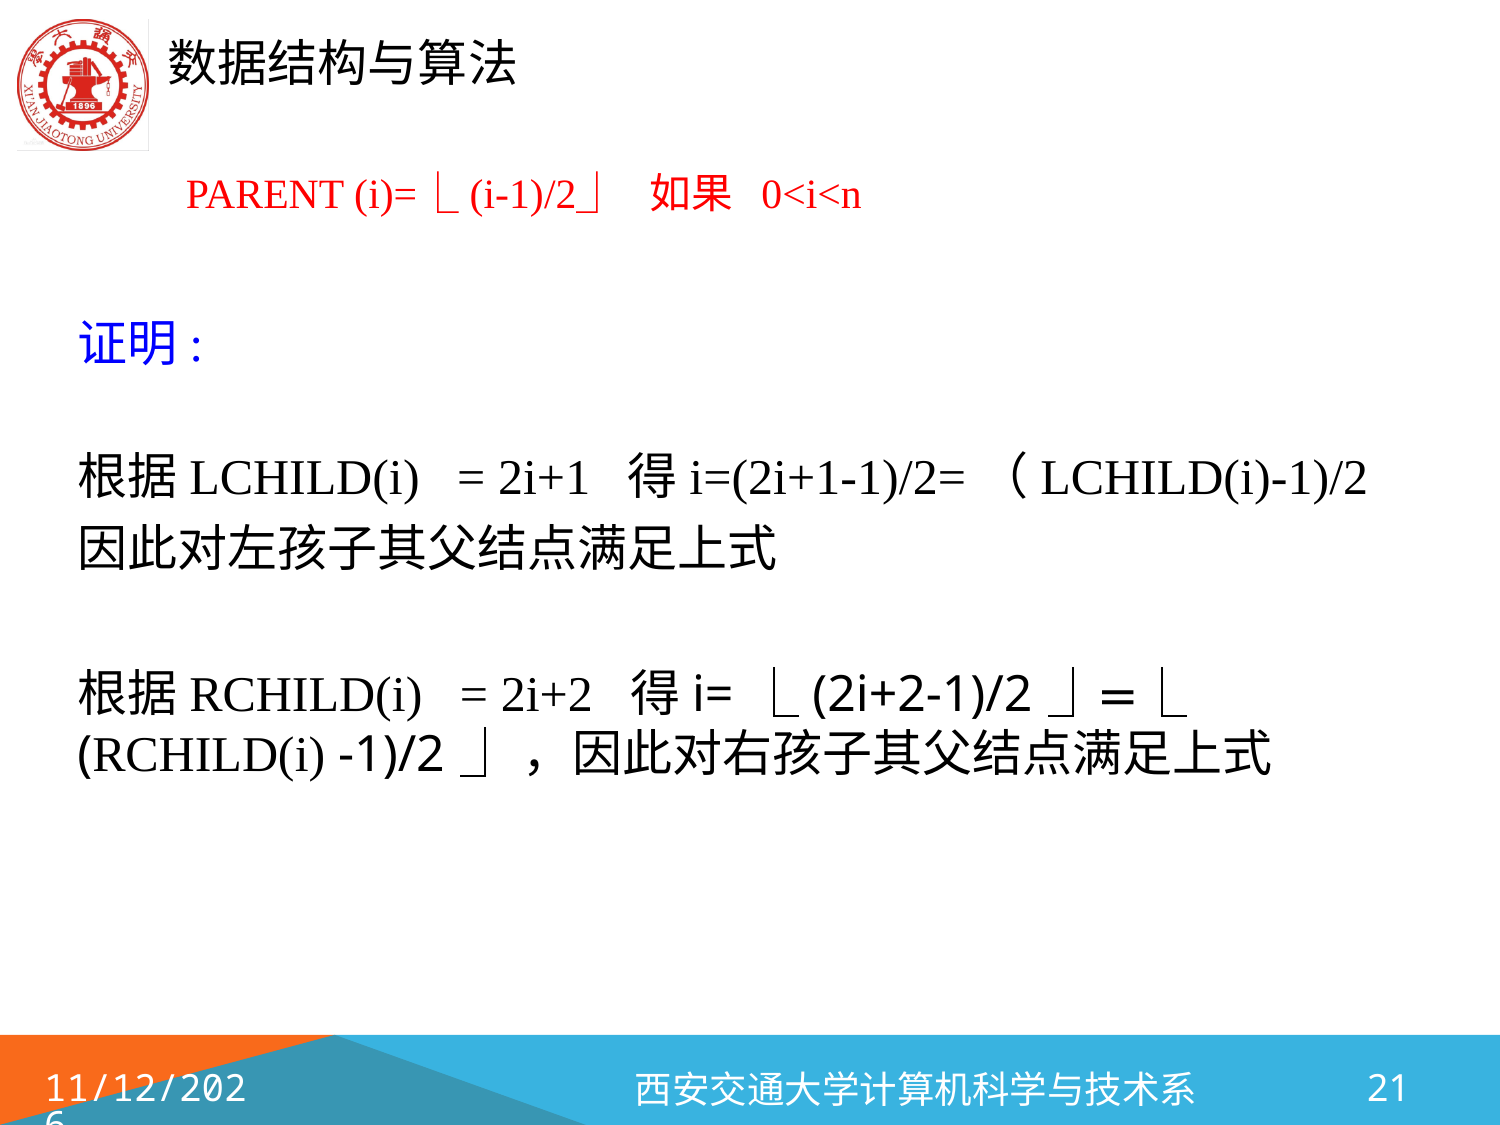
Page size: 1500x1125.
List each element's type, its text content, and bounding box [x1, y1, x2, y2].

text_box 证明: 根据LCHILD(i) = 2i+1 得i=(2i+1-1)/2=（LCHILD(i)-1)/2 因此对左孩子其父结点满足上式 根据RCHILD(i) = 2i+2 得i= ⎿ (2i+2-1)/2 ⏌=⎿ (RCHILD(i) -1)/2 ⏌，因此对右孩子其父结点满足上式 [62, 304, 1445, 1090]
text_box PARENT (i)=⎿ (i-1)/2⏌ 如果 0<i<n [171, 148, 1247, 224]
picture [17, 19, 149, 151]
